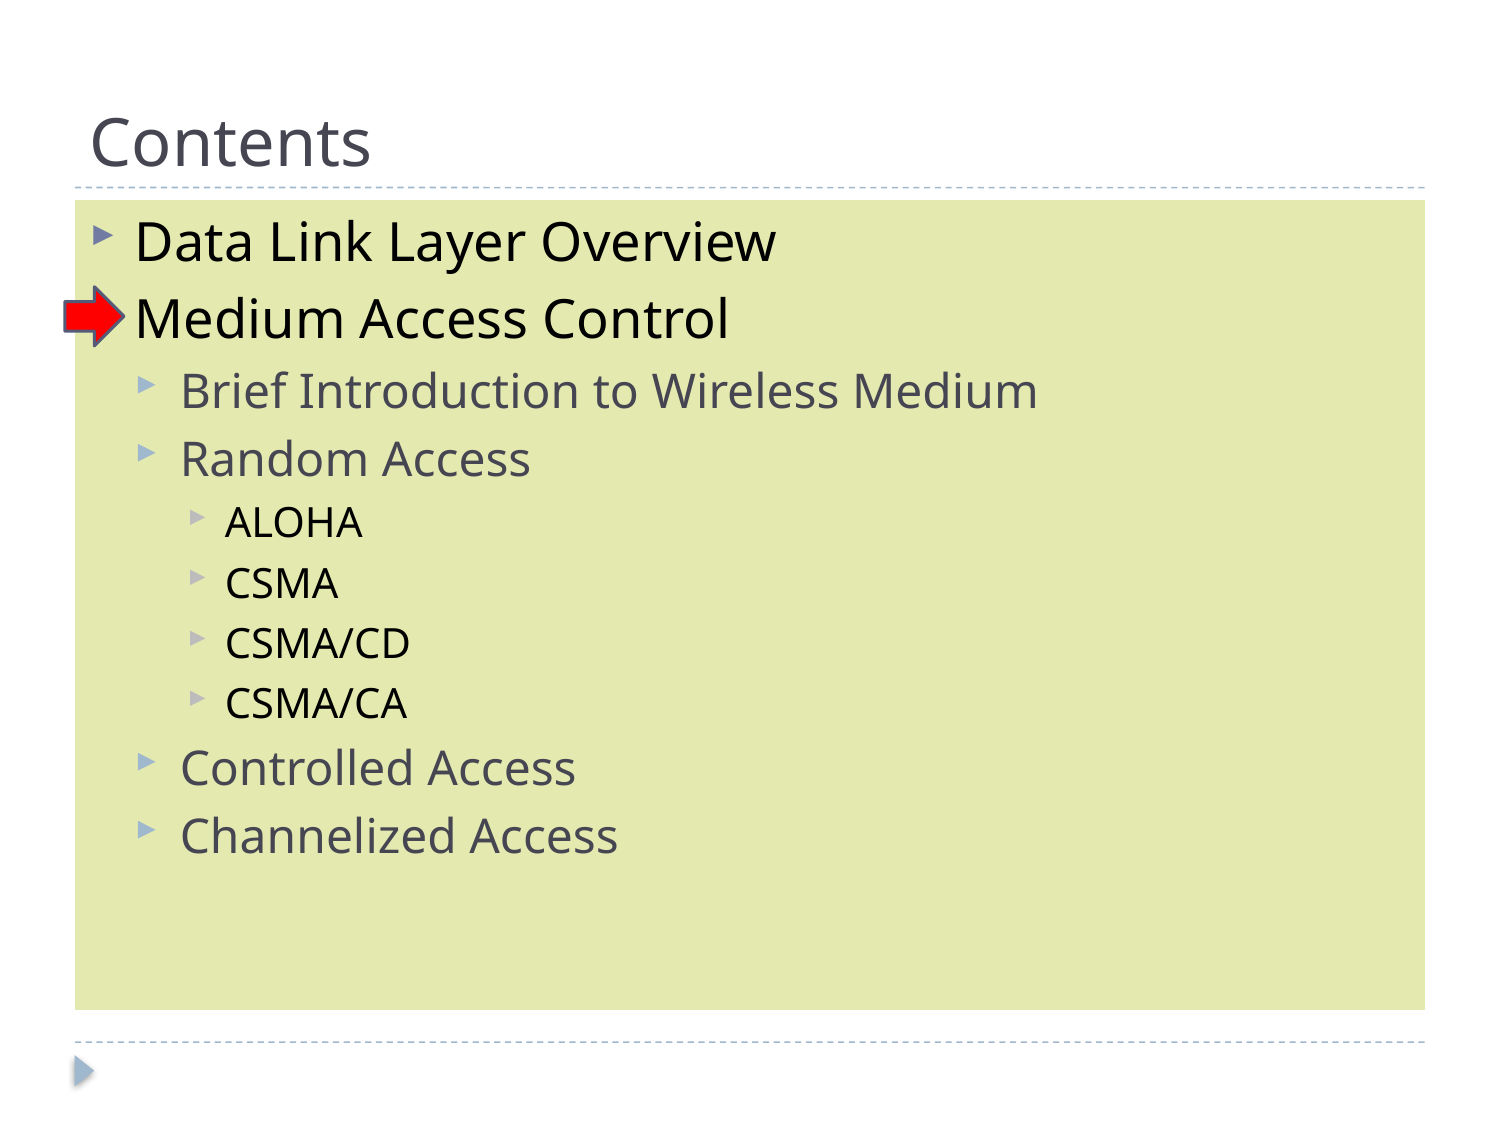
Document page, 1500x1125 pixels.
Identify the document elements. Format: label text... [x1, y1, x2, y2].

title Contents [75, 24, 1425, 188]
list Data Link Layer Overview Medium Access Control Brief Introduction to Wireless Medium Random Access ALOHA CSMA CSMA/CD CSMA/CA Controlled Access Channelized Access [75, 200, 1425, 1010]
text_box [63, 285, 126, 348]
